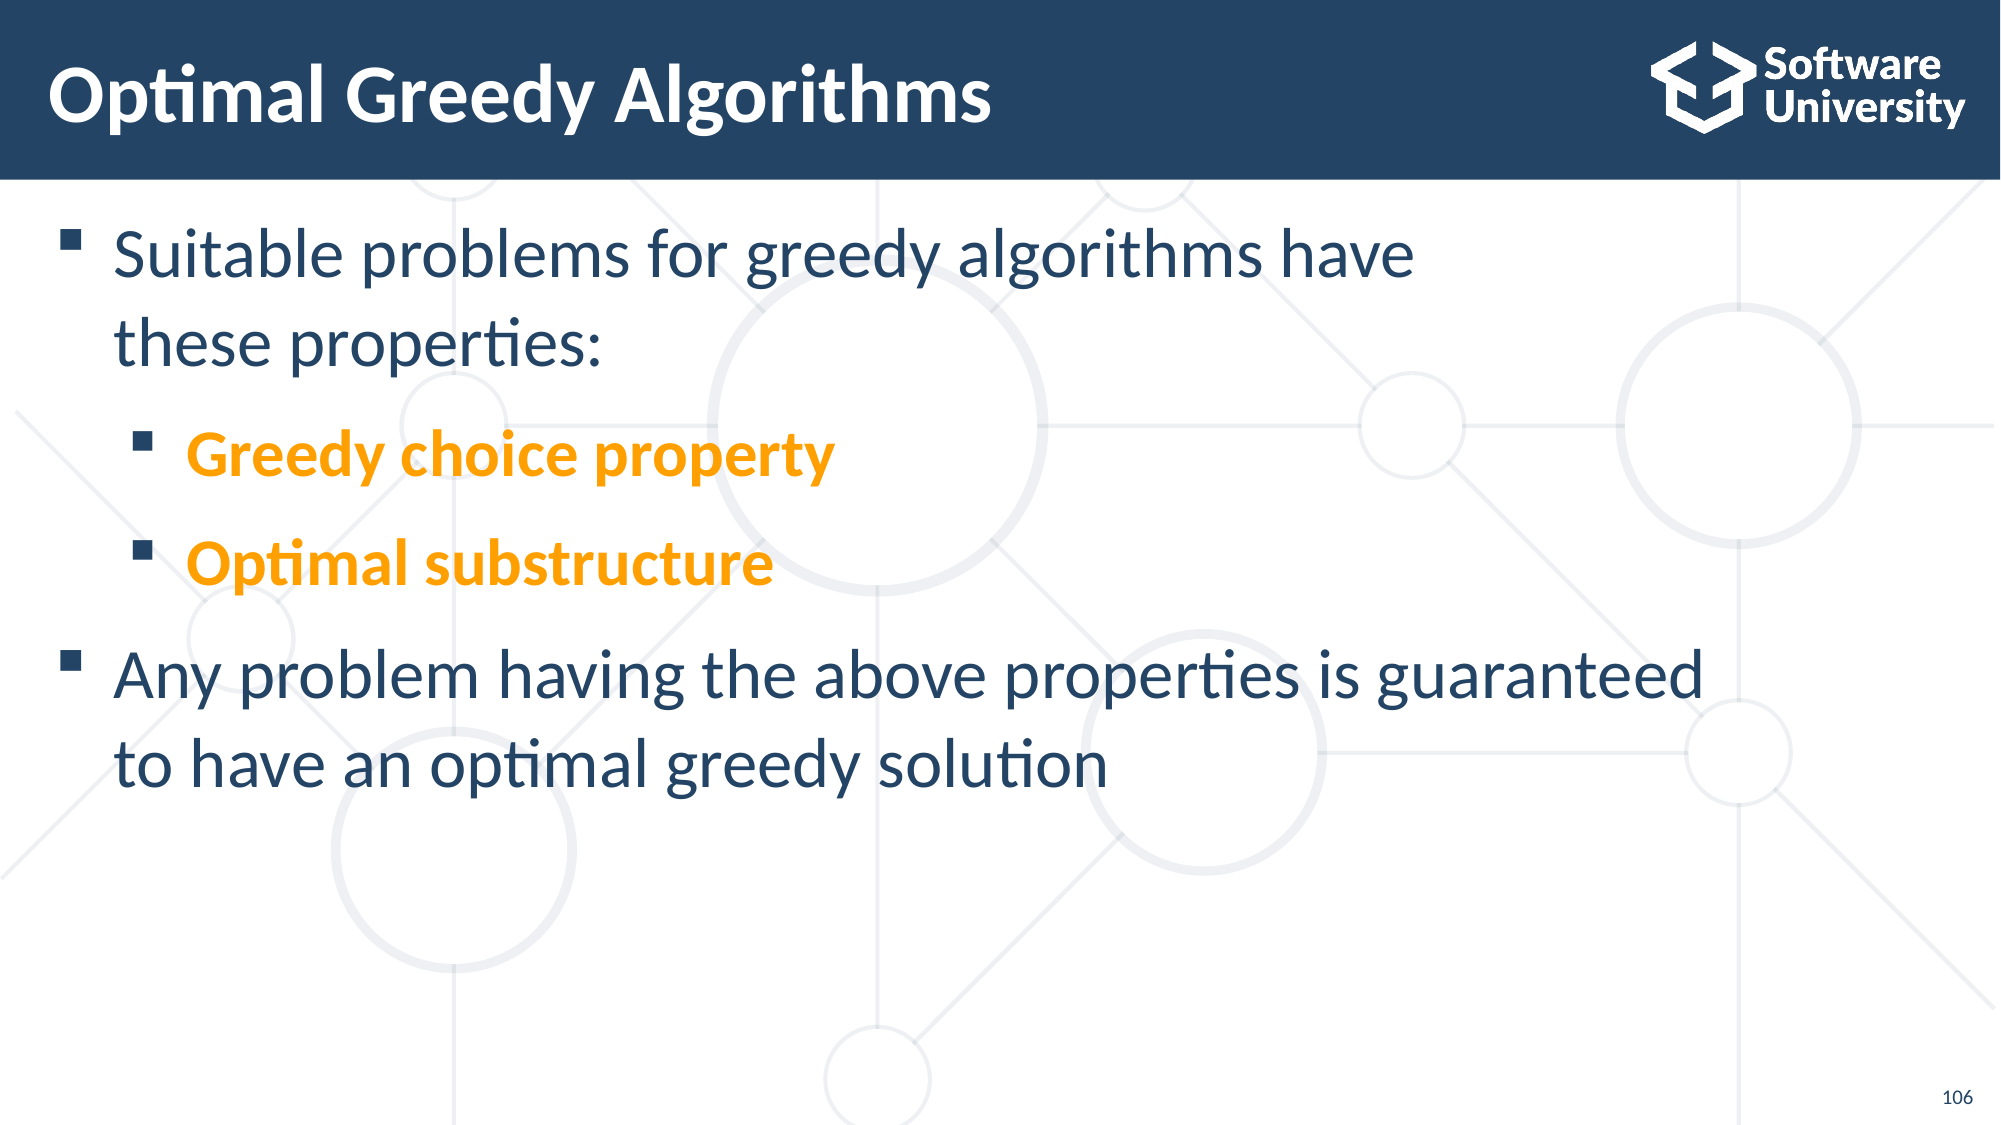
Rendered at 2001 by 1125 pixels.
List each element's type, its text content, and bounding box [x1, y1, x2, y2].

picture [1651, 41, 1966, 134]
list Suitable problems for greedy algorithms have these properties: Greedy choice property Optimal substructure Any problem having the above properties is guaranteed to have an optimal greedy solution [36, 196, 1960, 1050]
title Optimal Greedy Algorithms [31, 16, 1625, 162]
slide_number 106 [1915, 1071, 1989, 1117]
